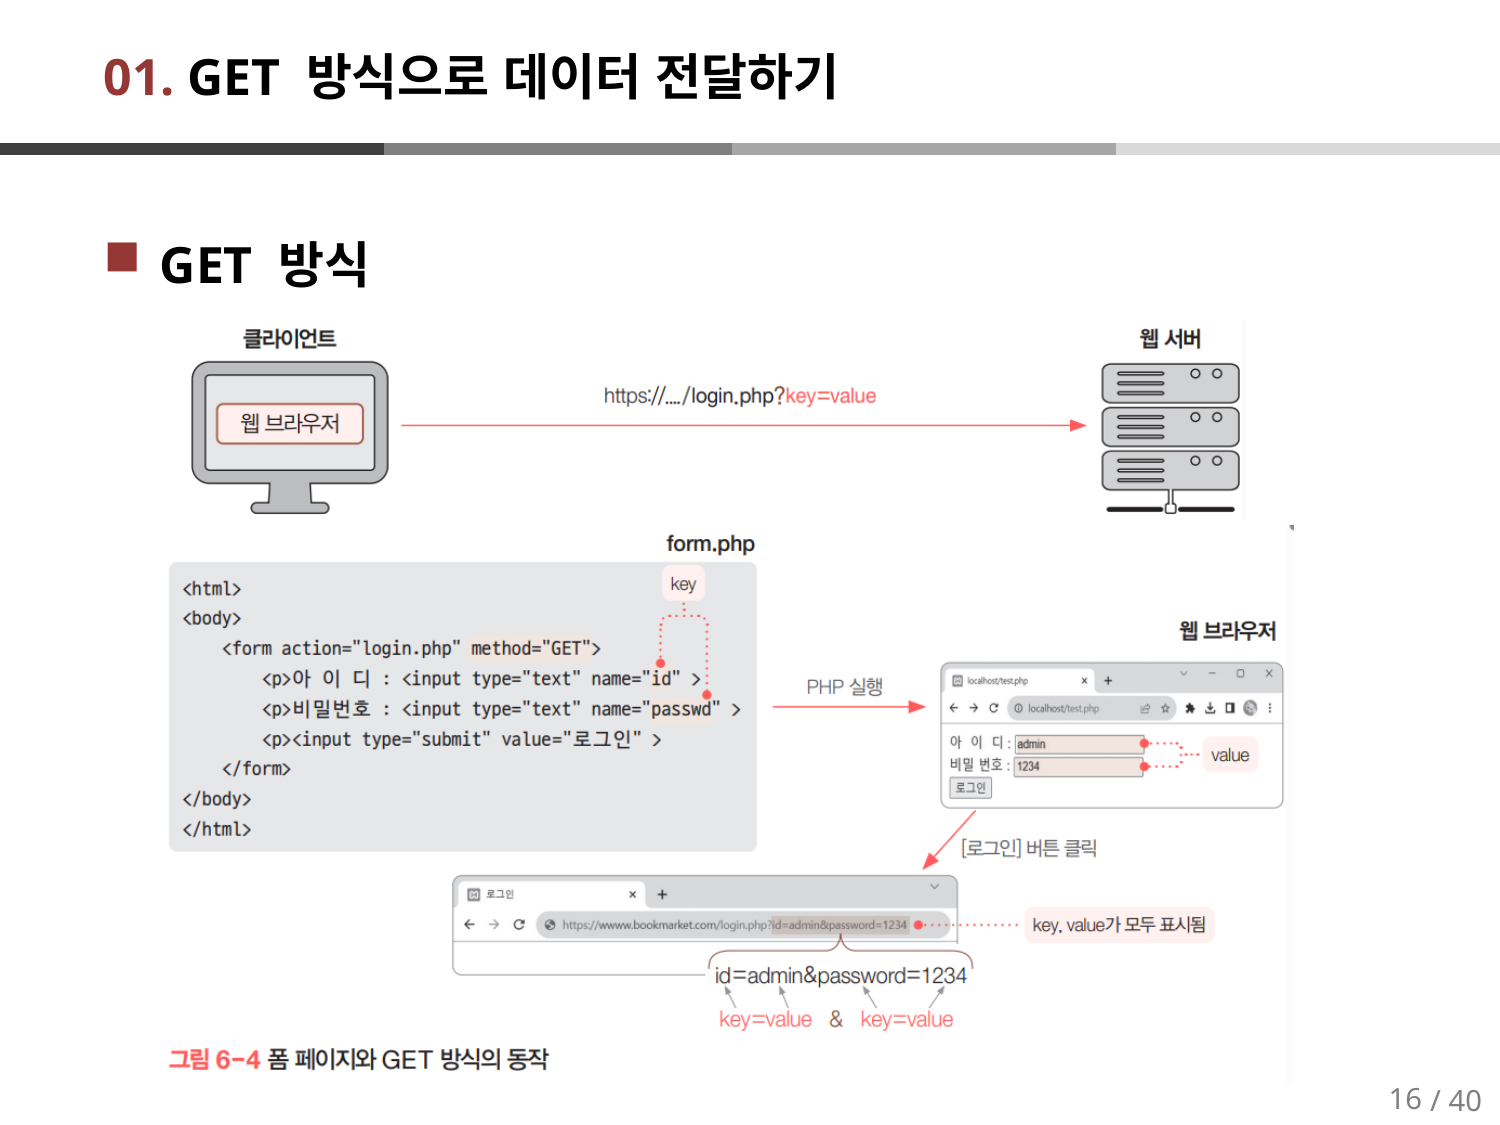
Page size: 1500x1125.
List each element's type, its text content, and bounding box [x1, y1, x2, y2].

list GET 방식 [88, 196, 1436, 1083]
picture [159, 525, 1294, 1085]
title 01. GET 방식으로 데이터 전달하기 [88, 30, 1211, 121]
picture [181, 318, 1246, 520]
